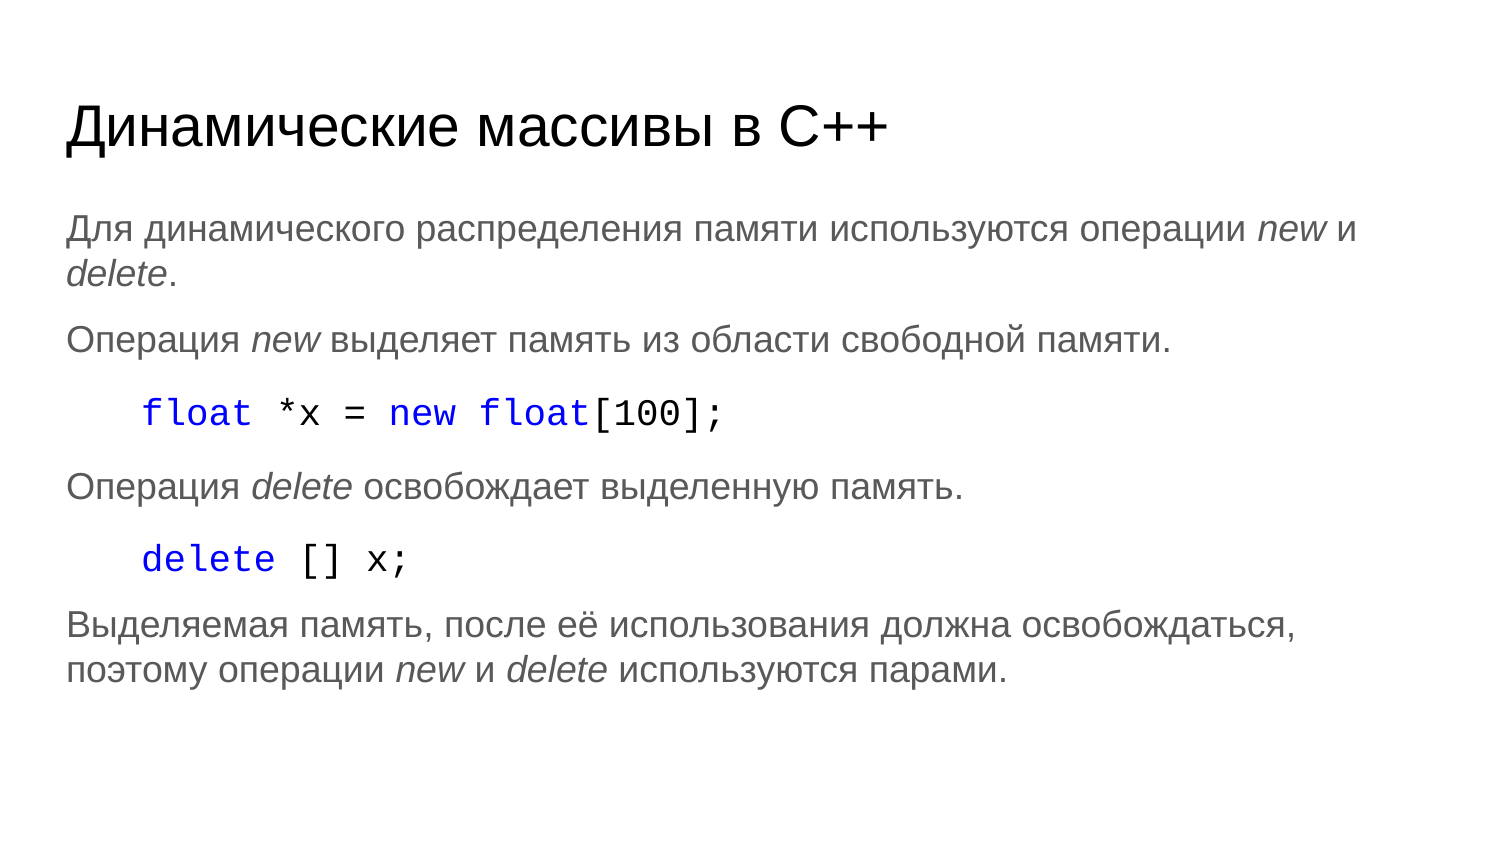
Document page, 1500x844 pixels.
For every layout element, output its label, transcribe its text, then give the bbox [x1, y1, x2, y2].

list Для динамического распределения памяти используются операции new и delete. Операция new выделяет память из области свободной памяти. float *x = new float[100]; Операция delete освобождает выделенную память. delete [] x; Выделяемая память, после её использования должна освобождаться, поэтому операции new и delete используются парами. [51, 189, 1449, 750]
title Динамические массивы в C++ [51, 72, 1449, 167]
